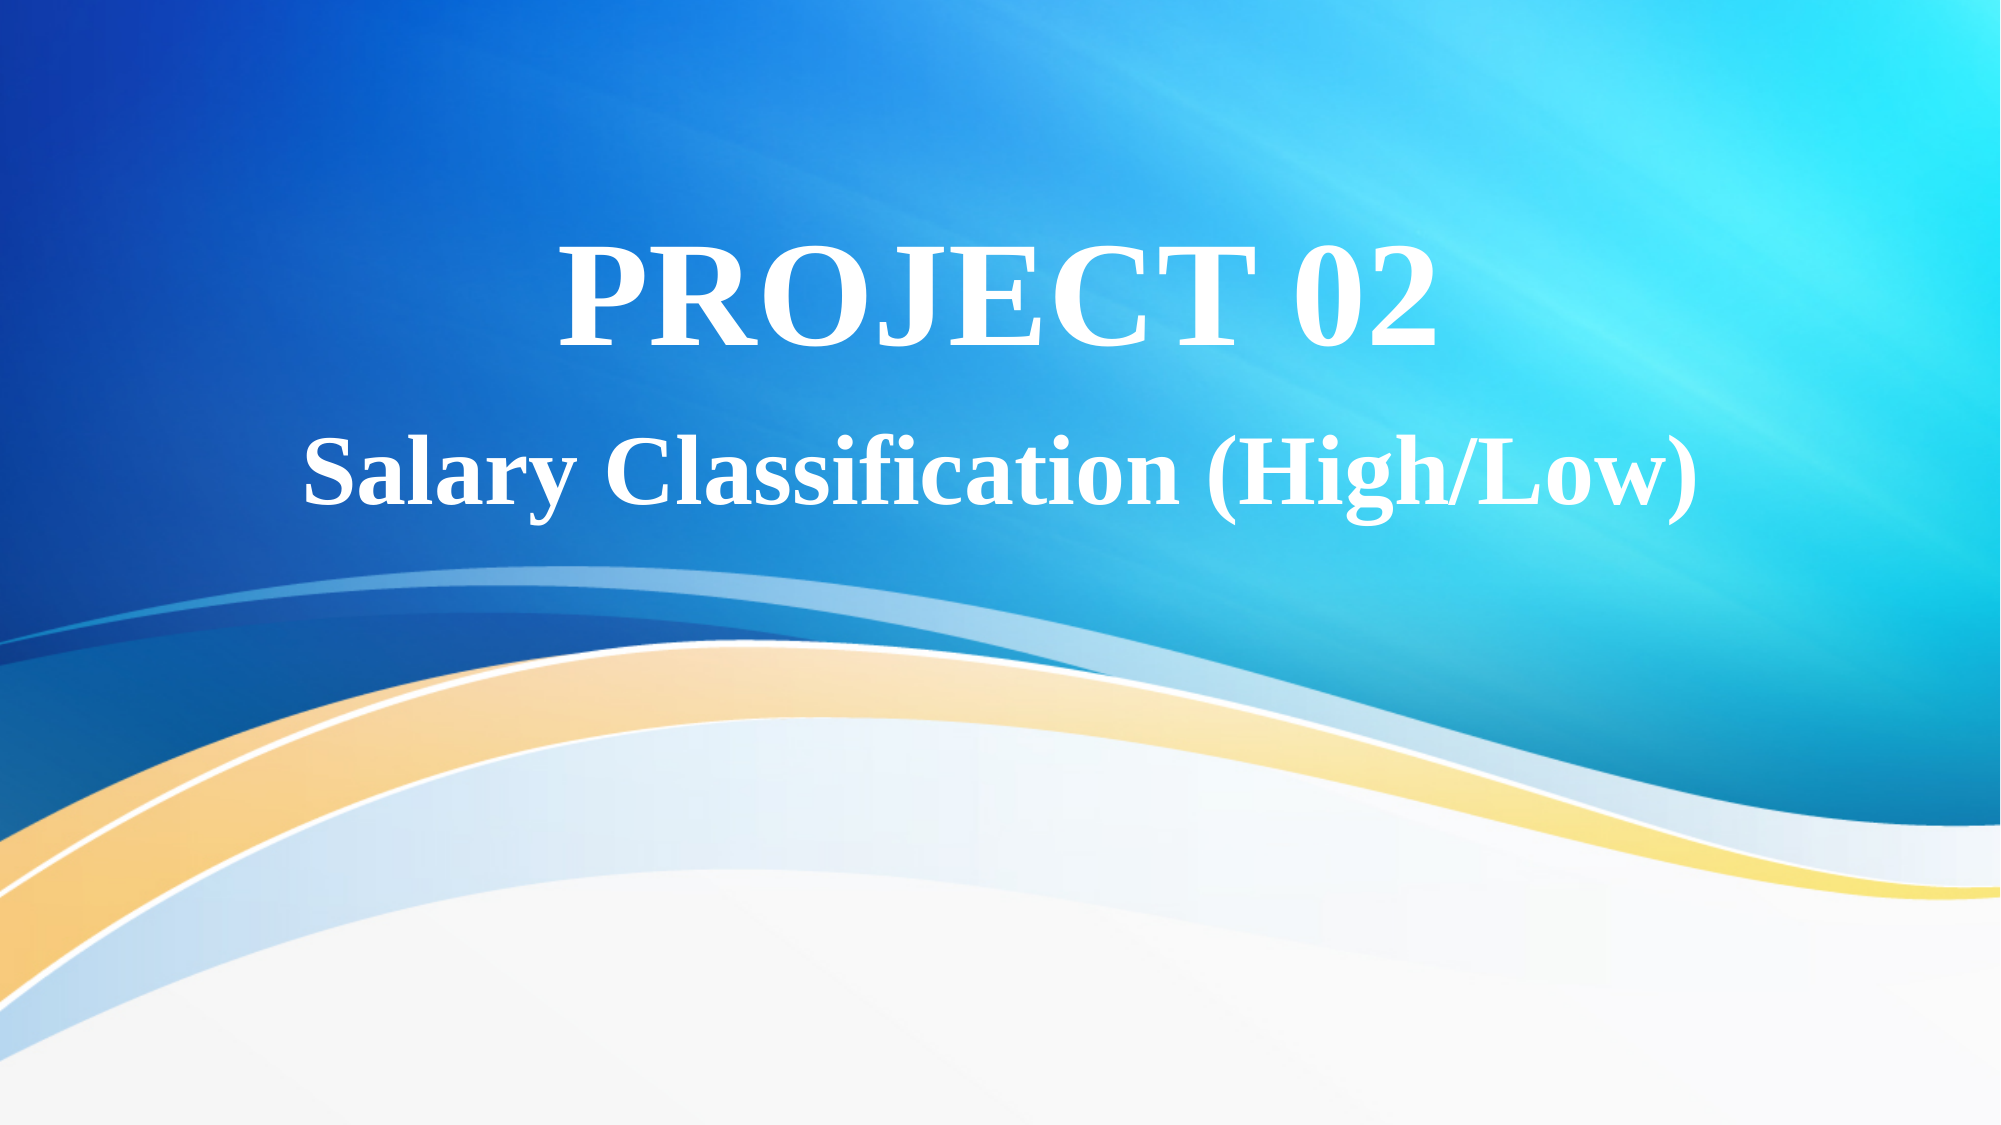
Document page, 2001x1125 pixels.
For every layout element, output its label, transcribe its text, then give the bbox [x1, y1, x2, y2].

subtitle Salary Classification (High/Low) [102, 397, 1900, 686]
title PROJECT 02 [102, 196, 1898, 375]
picture [0, 0, 2001, 1125]
